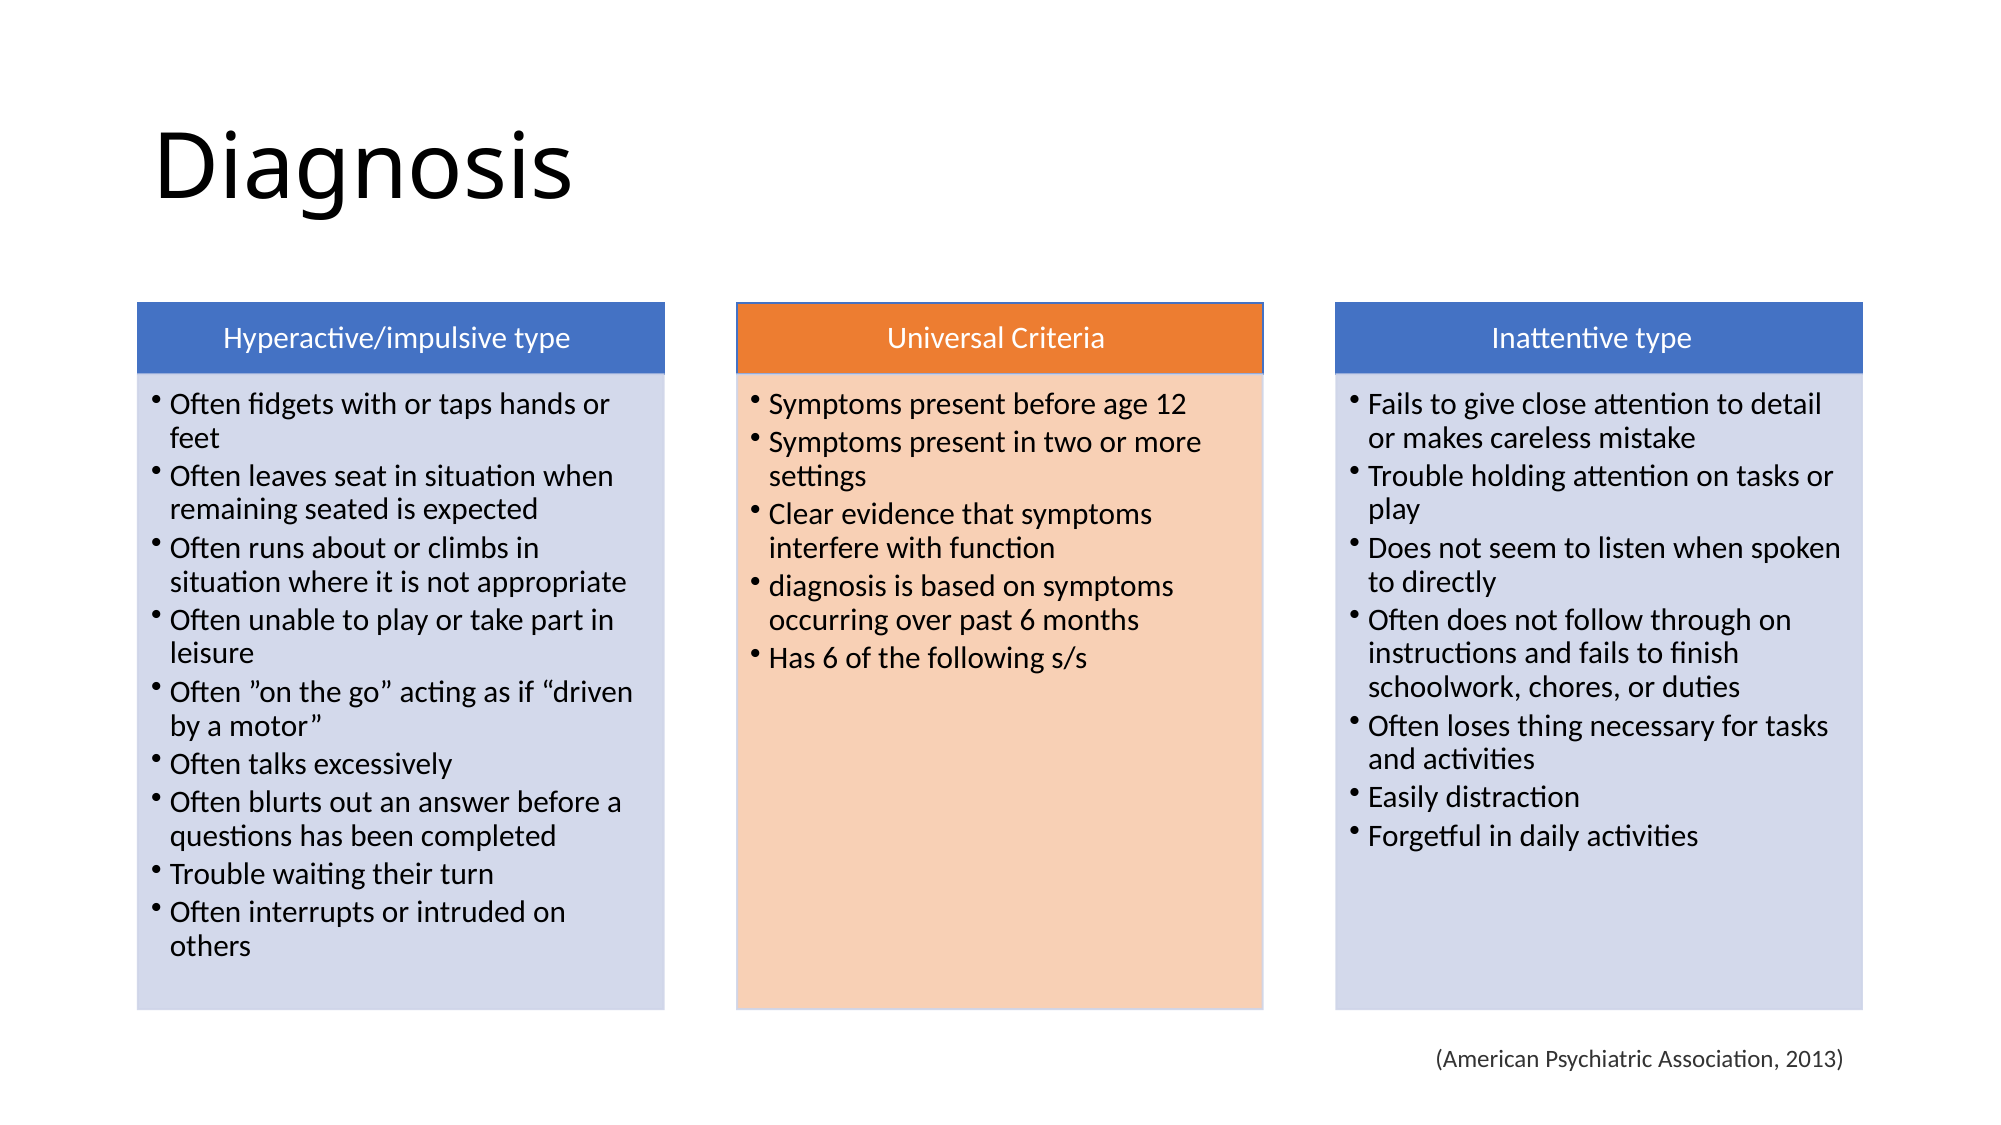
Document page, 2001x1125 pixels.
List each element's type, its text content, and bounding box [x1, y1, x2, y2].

title Diagnosis [137, 59, 1863, 278]
text_box (American Psychiatric Association, 2013) [1420, 1035, 1860, 1081]
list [137, 299, 1863, 1014]
